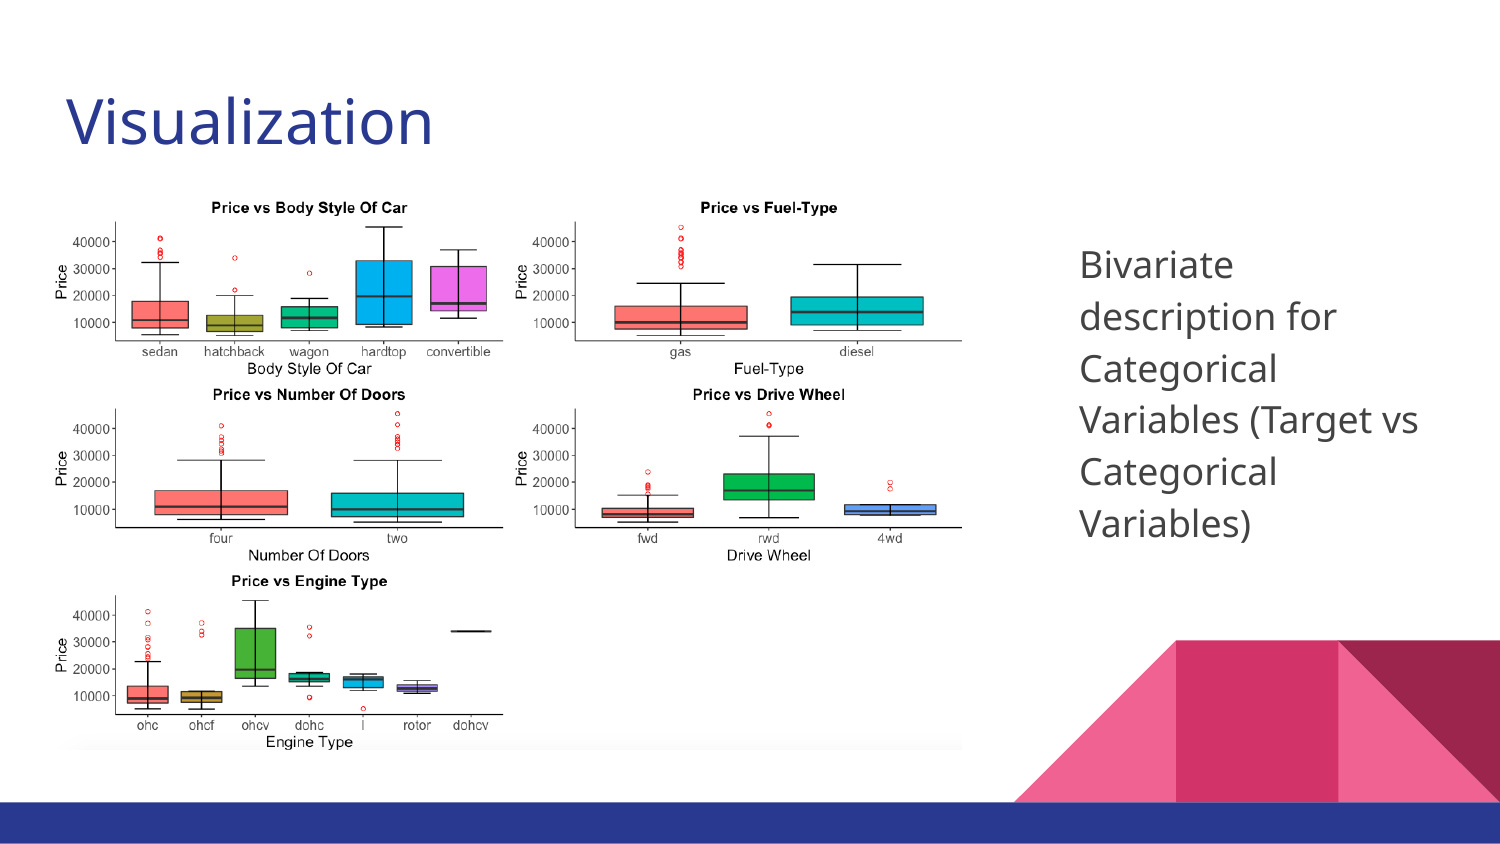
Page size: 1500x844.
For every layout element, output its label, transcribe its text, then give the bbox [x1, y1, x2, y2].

title Visualization [51, 67, 1449, 167]
list Bivariate description for Categorical Variables (Target vs Categorical Variables) [1064, 219, 1449, 750]
picture [50, 196, 962, 750]
